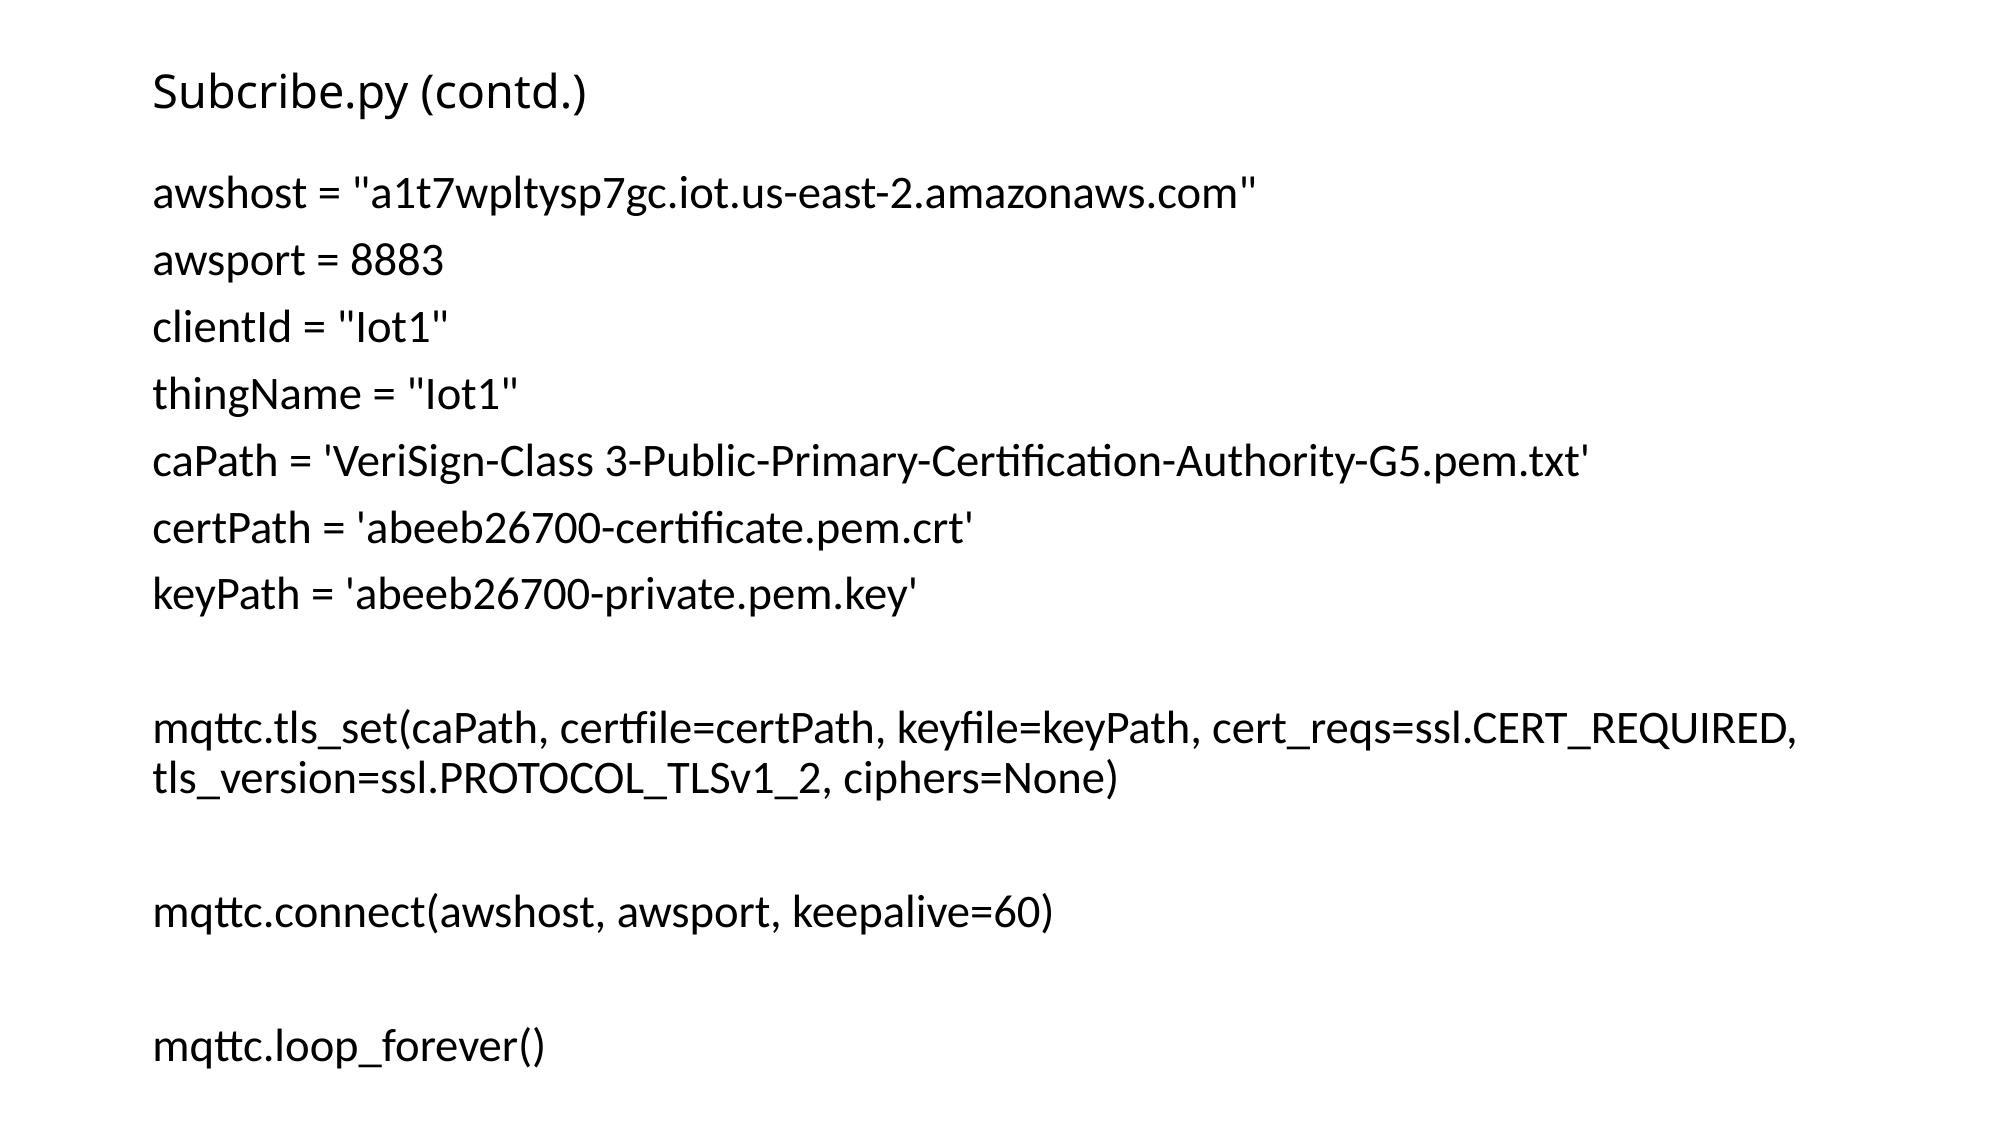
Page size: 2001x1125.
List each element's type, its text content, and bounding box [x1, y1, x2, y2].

title Subcribe.py (contd.) [137, 59, 1863, 127]
list awshost = "a1t7wpltysp7gc.iot.us-east-2.amazonaws.com" awsport = 8883 clientId = "Iot1" thingName = "Iot1" caPath = 'VeriSign-Class 3-Public-Primary-Certification-Authority-G5.pem.txt' certPath = 'abeeb26700-certificate.pem.crt' keyPath = 'abeeb26700-private.pem.key' mqttc.tls_set(caPath, certfile=certPath, keyfile=keyPath, cert_reqs=ssl.CERT_REQUIRED, tls_version=ssl.PROTOCOL_TLSv1_2, ciphers=None) mqttc.connect(awshost, awsport, keepalive=60) mqttc.loop_forever() [137, 161, 1863, 1084]
